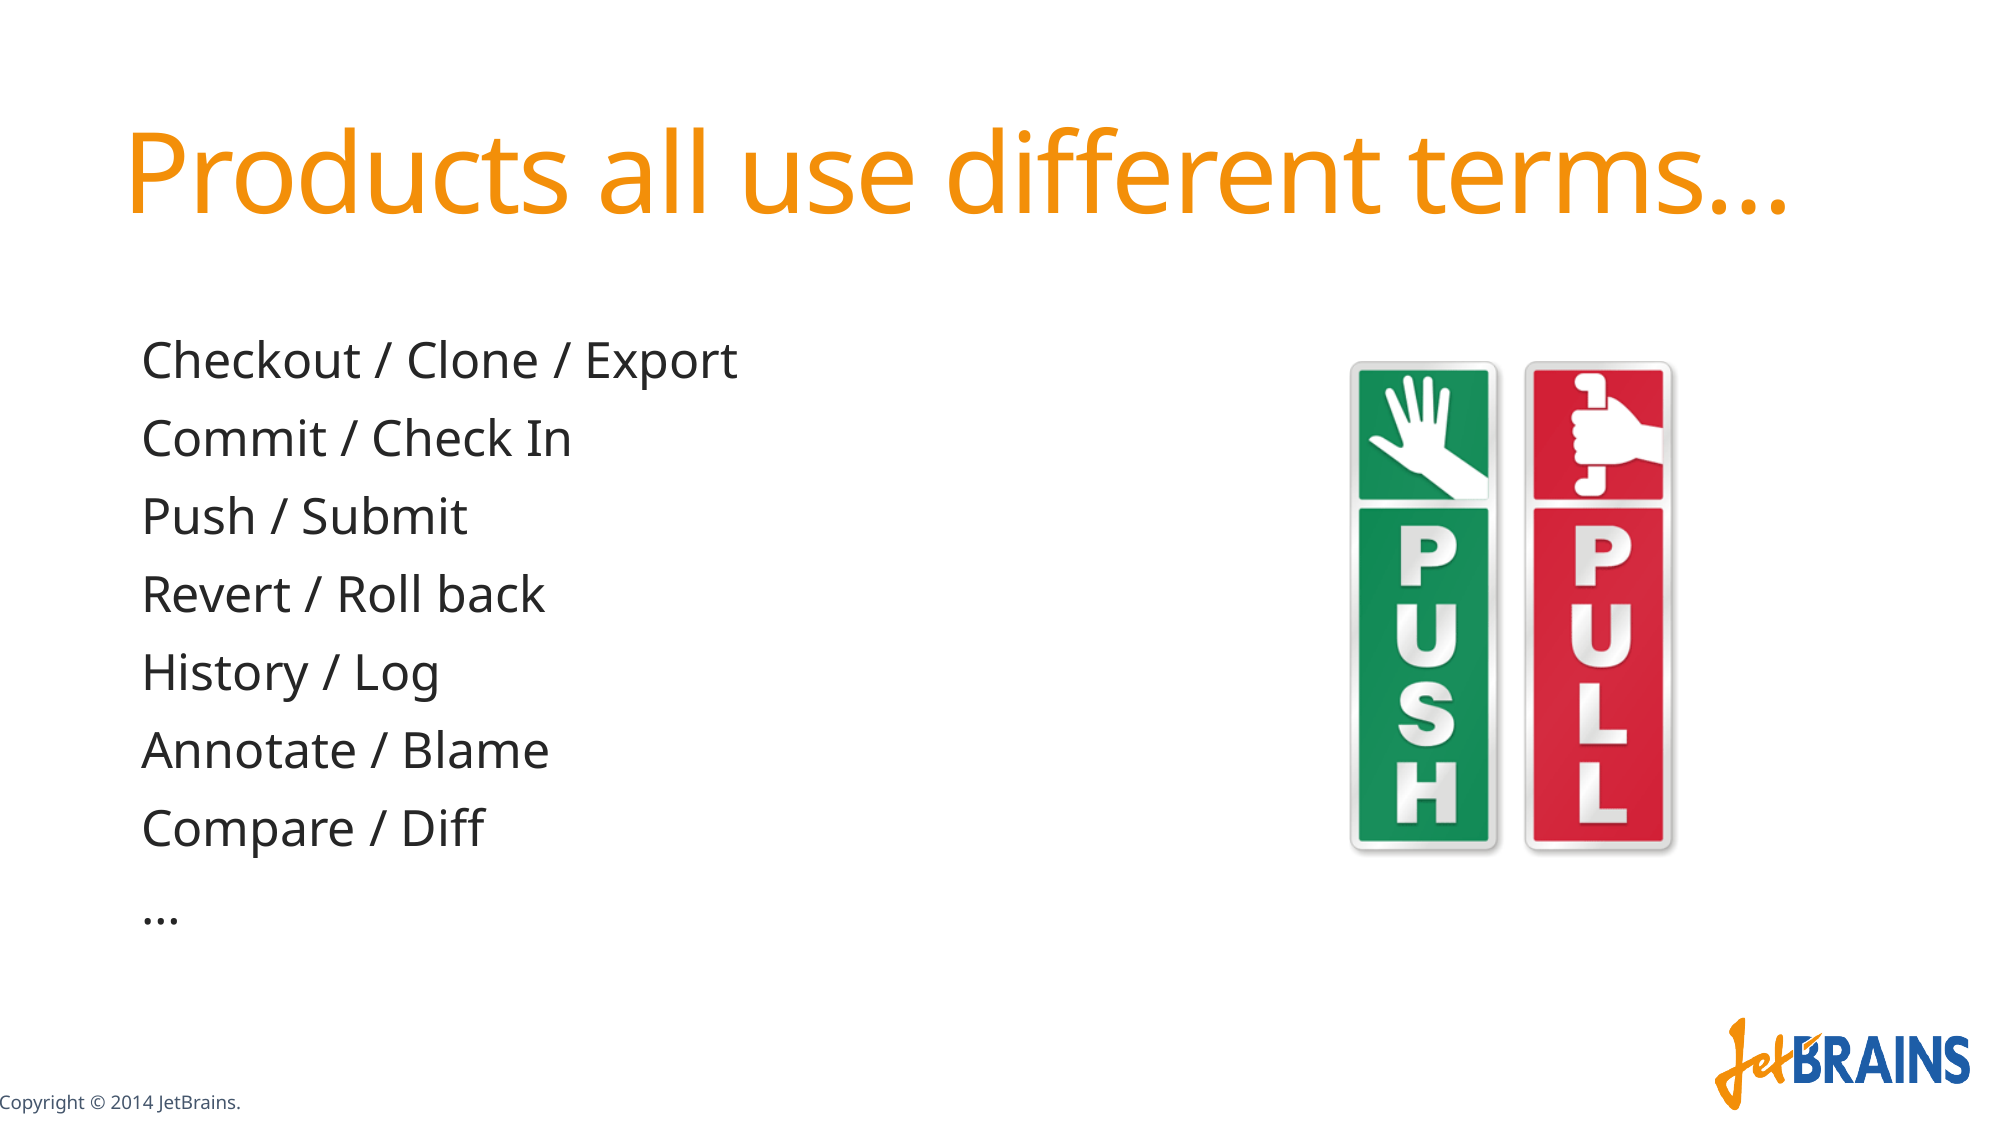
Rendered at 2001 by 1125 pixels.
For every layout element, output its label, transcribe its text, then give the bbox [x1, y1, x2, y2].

picture [1715, 1014, 1972, 1113]
title Products all use different terms… [107, 55, 1875, 304]
list Checkout / Clone / Export Commit / Check In Push / Submit Revert / Roll back History / Log Annotate / Blame Compare / Diff … [111, 329, 1876, 948]
picture [1348, 361, 1680, 858]
